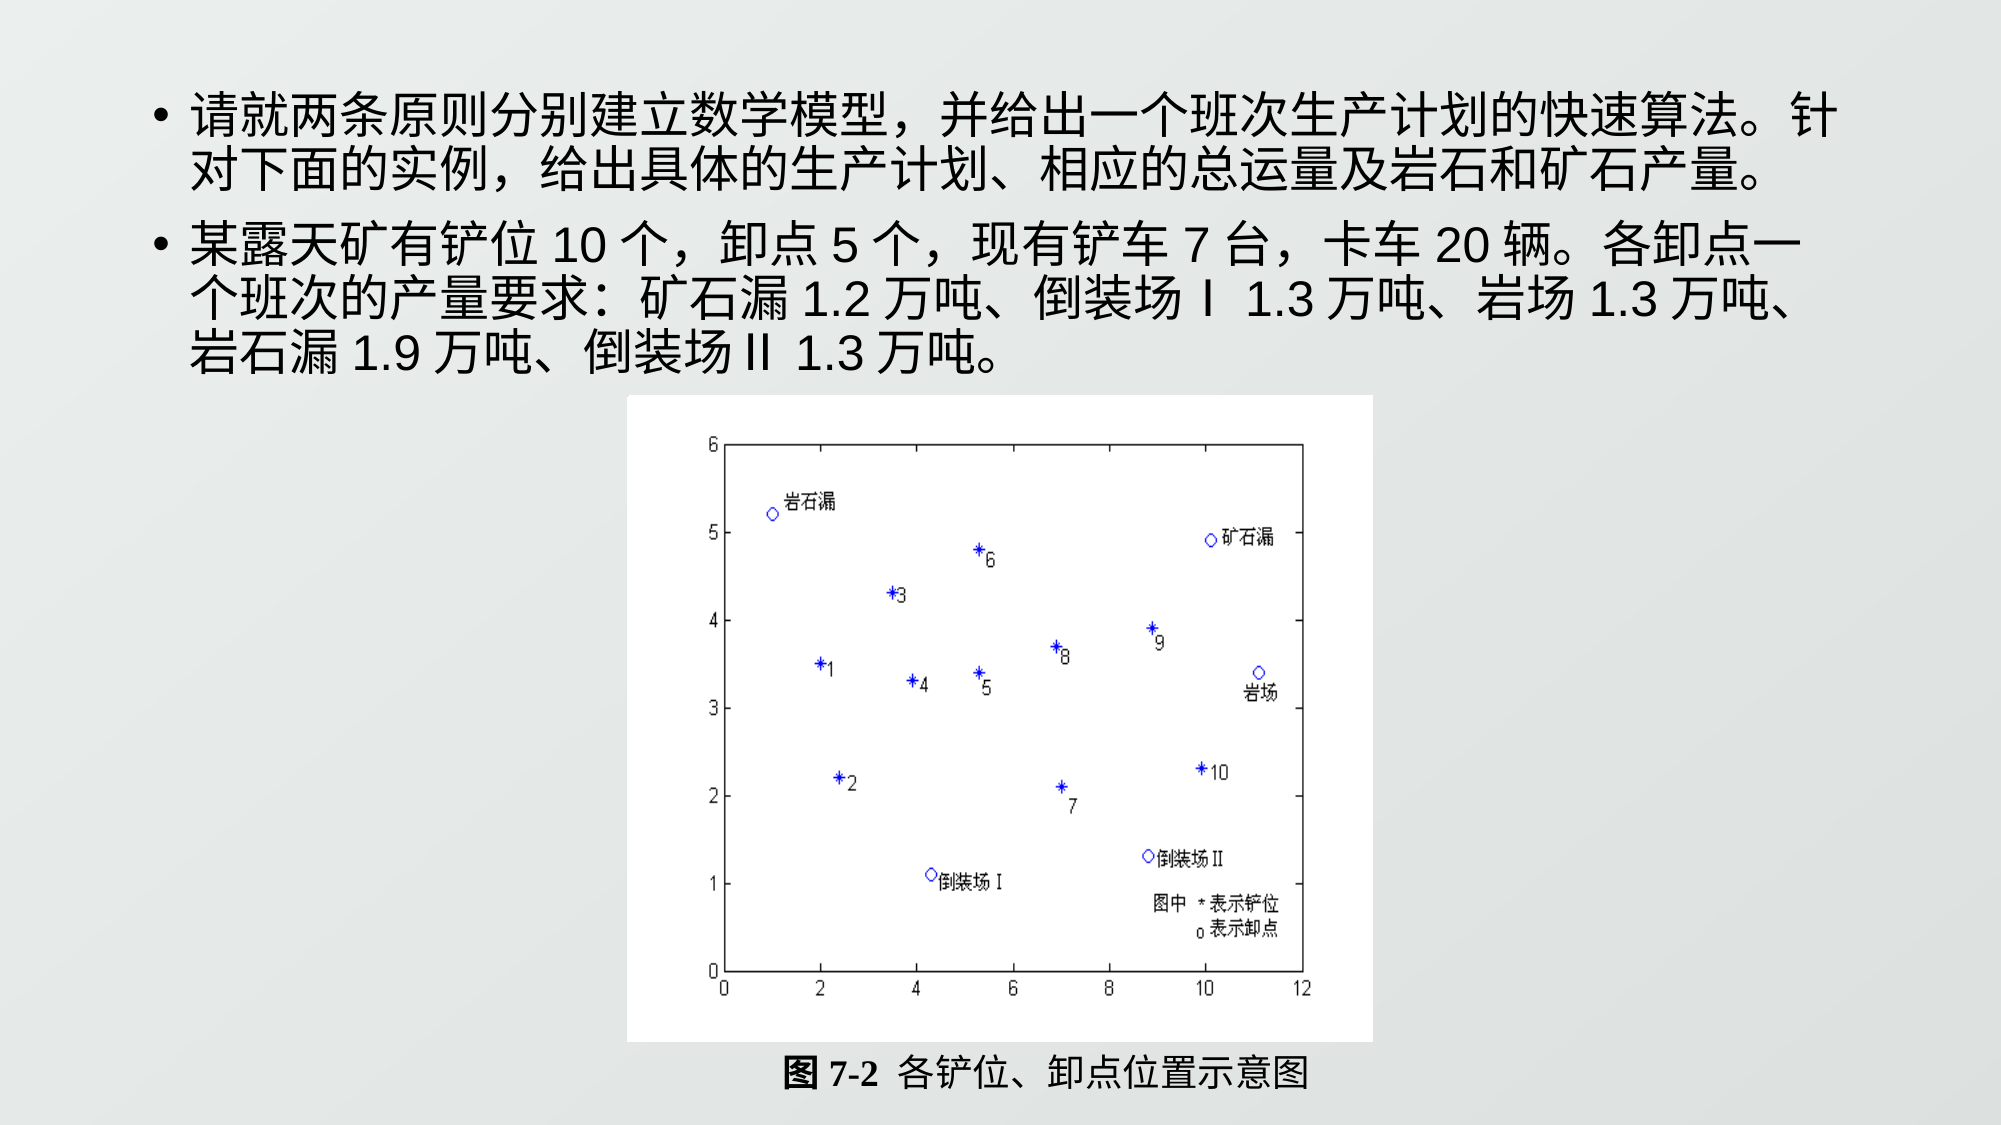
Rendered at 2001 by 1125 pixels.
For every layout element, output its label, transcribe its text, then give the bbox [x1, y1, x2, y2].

picture [627, 395, 1373, 1043]
list 请就两条原则分别建立数学模型，并给出一个班次生产计划的快速算法。针对下面的实例，给出具体的生产计划、相应的总运量及岩石和矿石产量。 某露天矿有铲位10个，卸点5个，现有铲车7台，卡车20辆。各卸点一个班次的产量要求：矿石漏1.2万吨、倒装场Ⅰ1.3万吨、岩场1.3万吨、岩石漏1.9万吨、倒装场Ⅱ1.3万吨。 [137, 83, 1863, 1014]
text_box 图7-2 各铲位、卸点位置示意图 [520, 1041, 1526, 1102]
